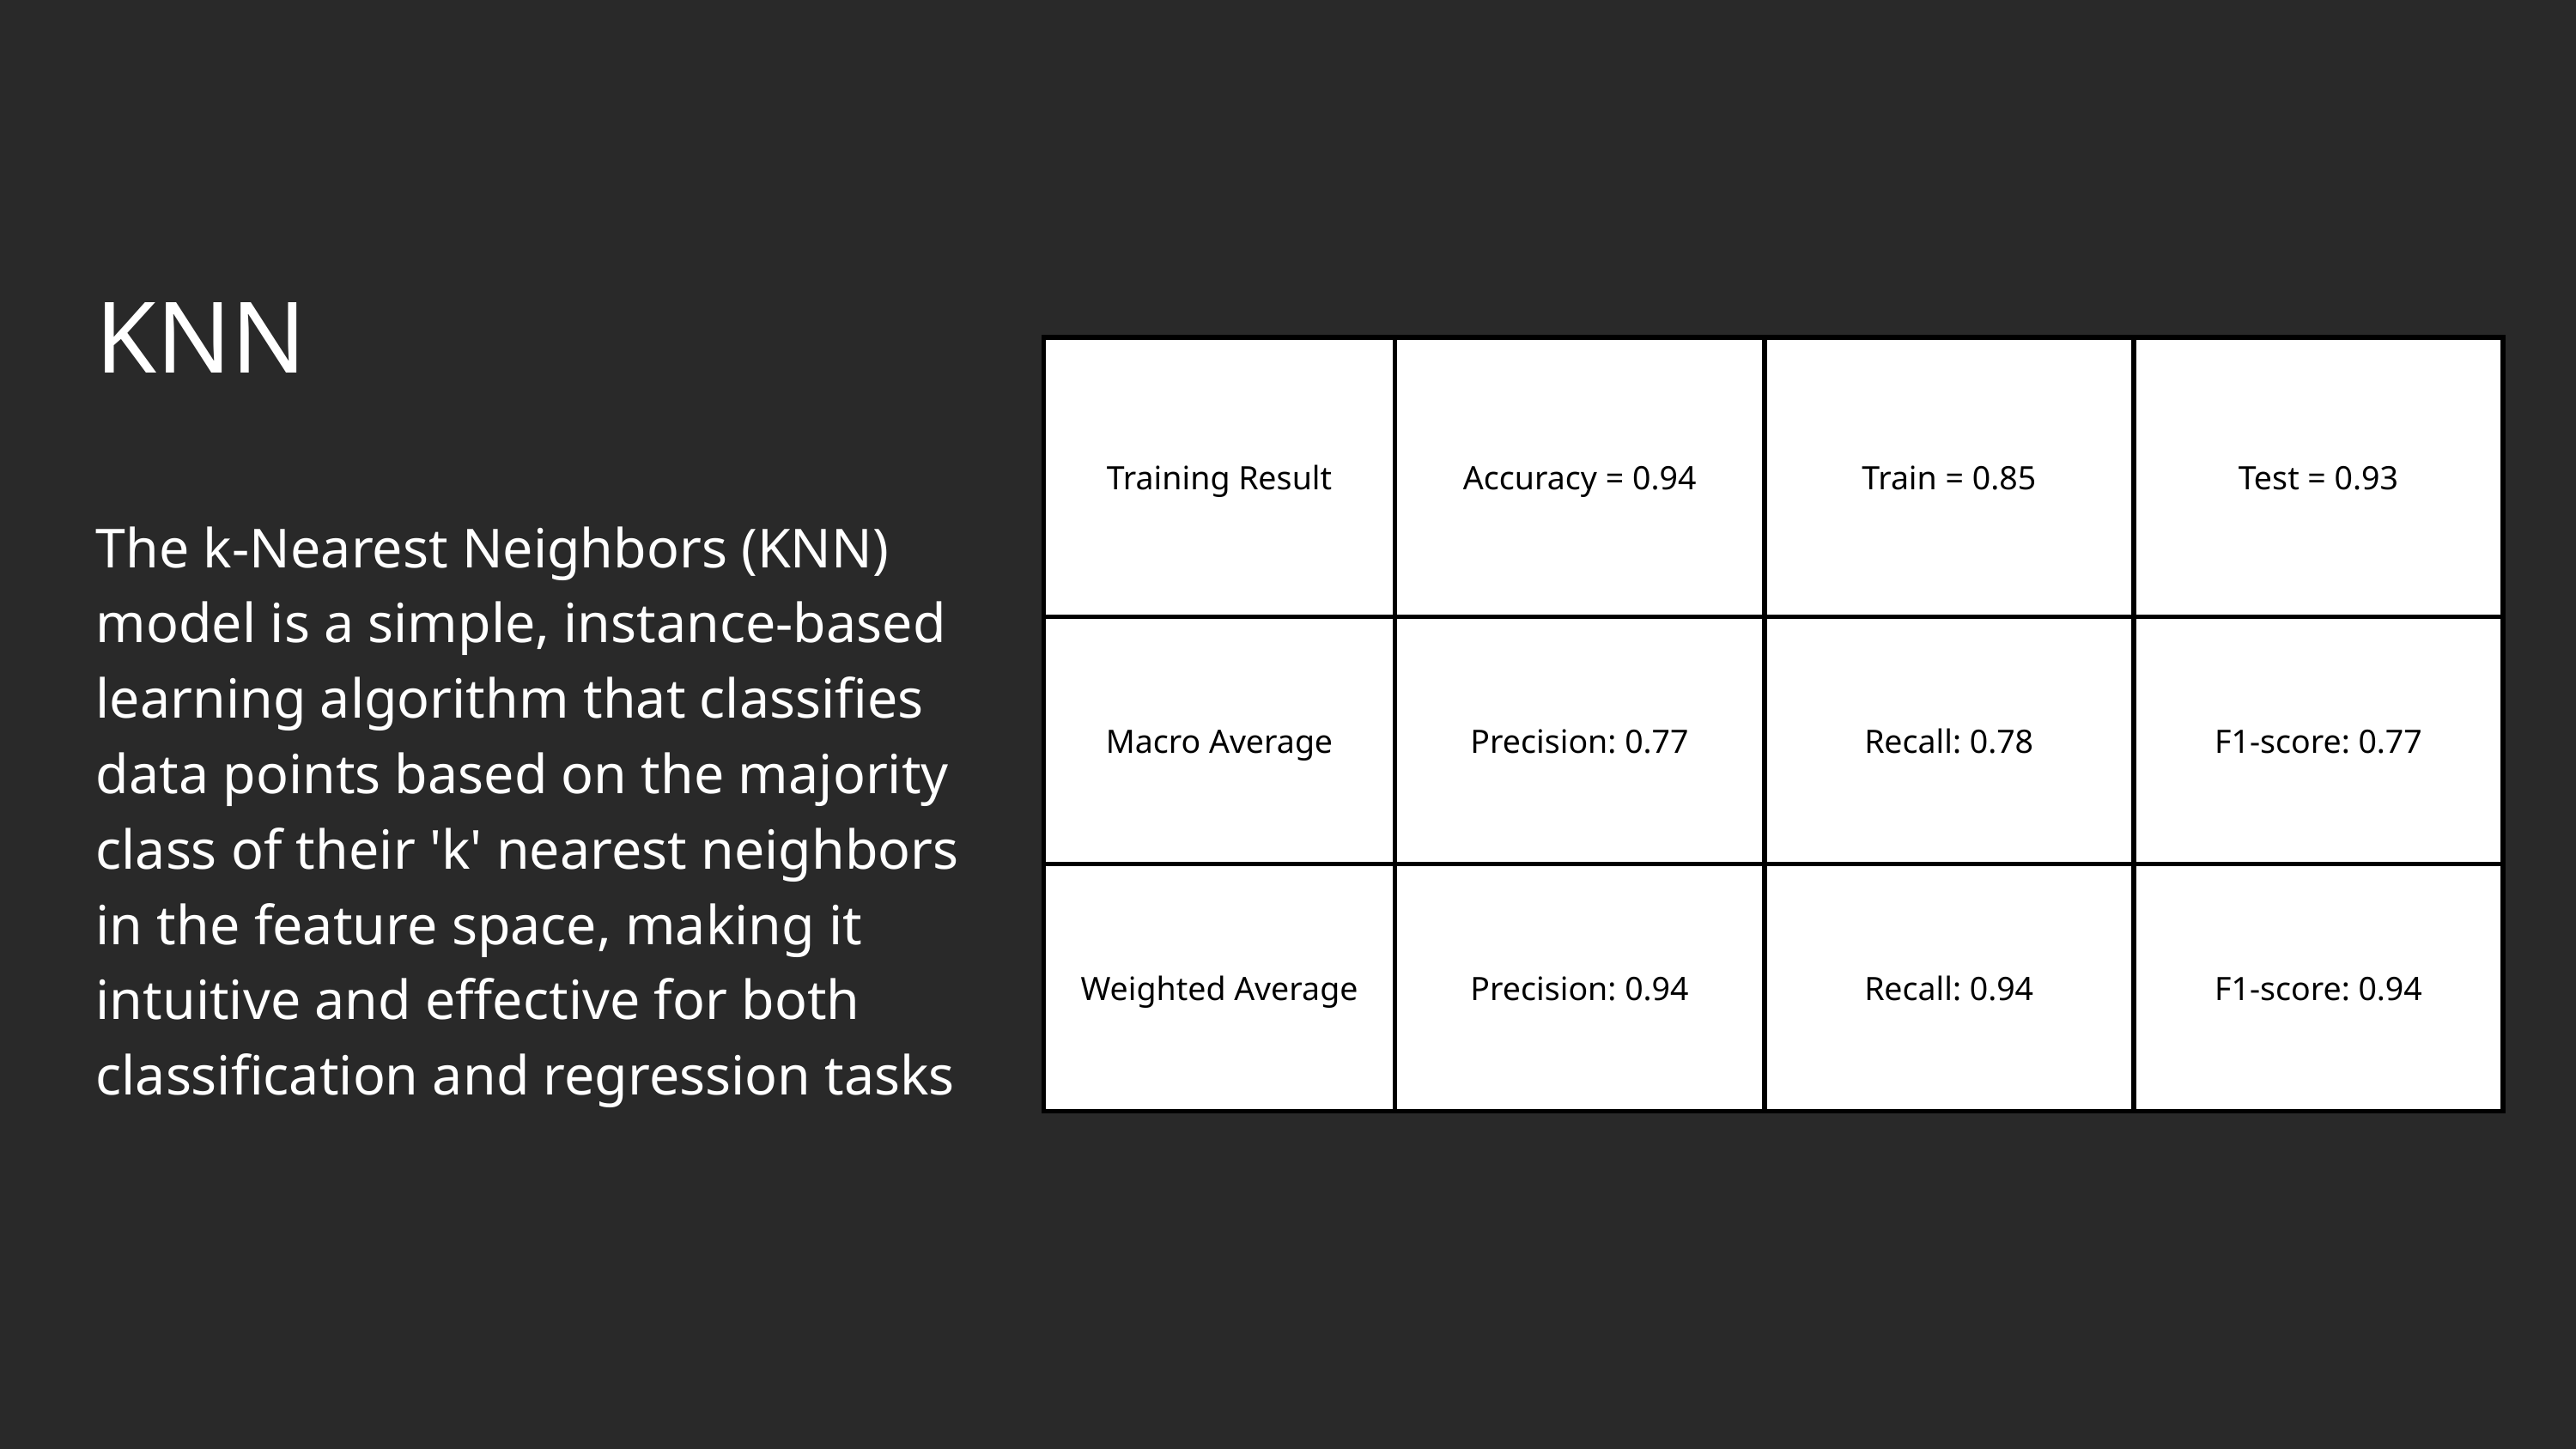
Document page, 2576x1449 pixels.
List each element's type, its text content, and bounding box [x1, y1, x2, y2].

table_cell F1-score: 0.77 [2136, 619, 2500, 862]
text_box KNN The k-Nearest Neighbors (KNN) model is a simple, instance-based learning algorithm that classifies data points based on the majority class of their 'k' nearest neighbors in the feature space, making it intuitive and effective for both classification and regression tasks [95, 254, 969, 1106]
table_header Training Result [1046, 340, 1393, 615]
table_cell F1-score: 0.94 [2136, 866, 2500, 1109]
table_header Accuracy = 0.94 [1397, 340, 1762, 615]
table_cell Recall: 0.78 [1767, 619, 2131, 862]
table_cell Recall: 0.94 [1767, 866, 2131, 1109]
table_cell Precision: 0.94 [1397, 866, 1762, 1109]
table_cell Precision: 0.77 [1397, 619, 1762, 862]
table_header Test = 0.93 [2136, 340, 2500, 615]
table_header Train = 0.85 [1767, 340, 2131, 615]
table_cell Macro Average [1046, 619, 1393, 862]
table_cell Weighted Average [1046, 866, 1393, 1109]
